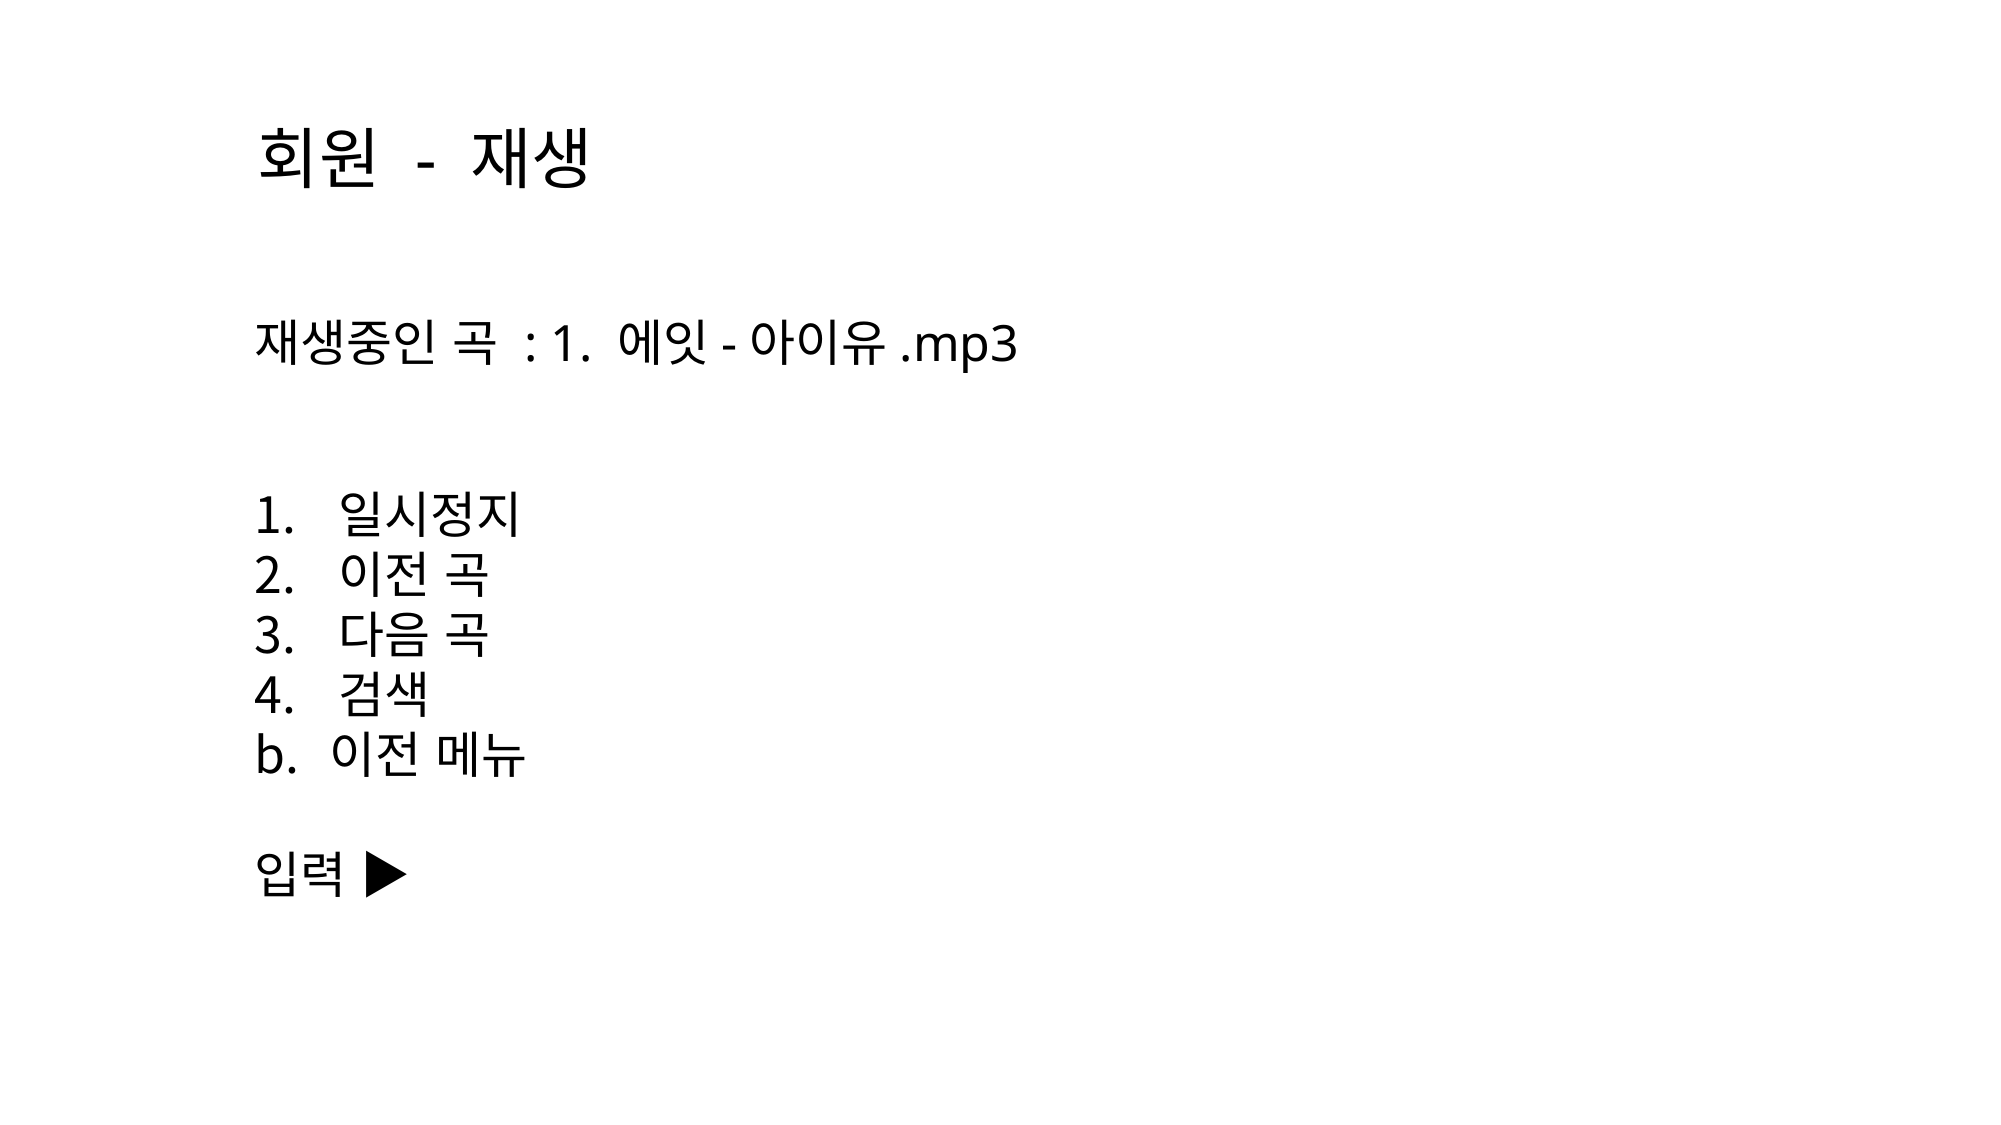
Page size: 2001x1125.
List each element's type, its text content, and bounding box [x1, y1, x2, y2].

text_box 일시정지 이전 곡 다음 곡 검색 이전 메뉴 입력 ▶ [239, 476, 1719, 911]
title 회원 - 재생 [218, 101, 633, 206]
text_box 재생중인 곡 : 1. 에잇-아이유.mp3 [239, 303, 1719, 379]
